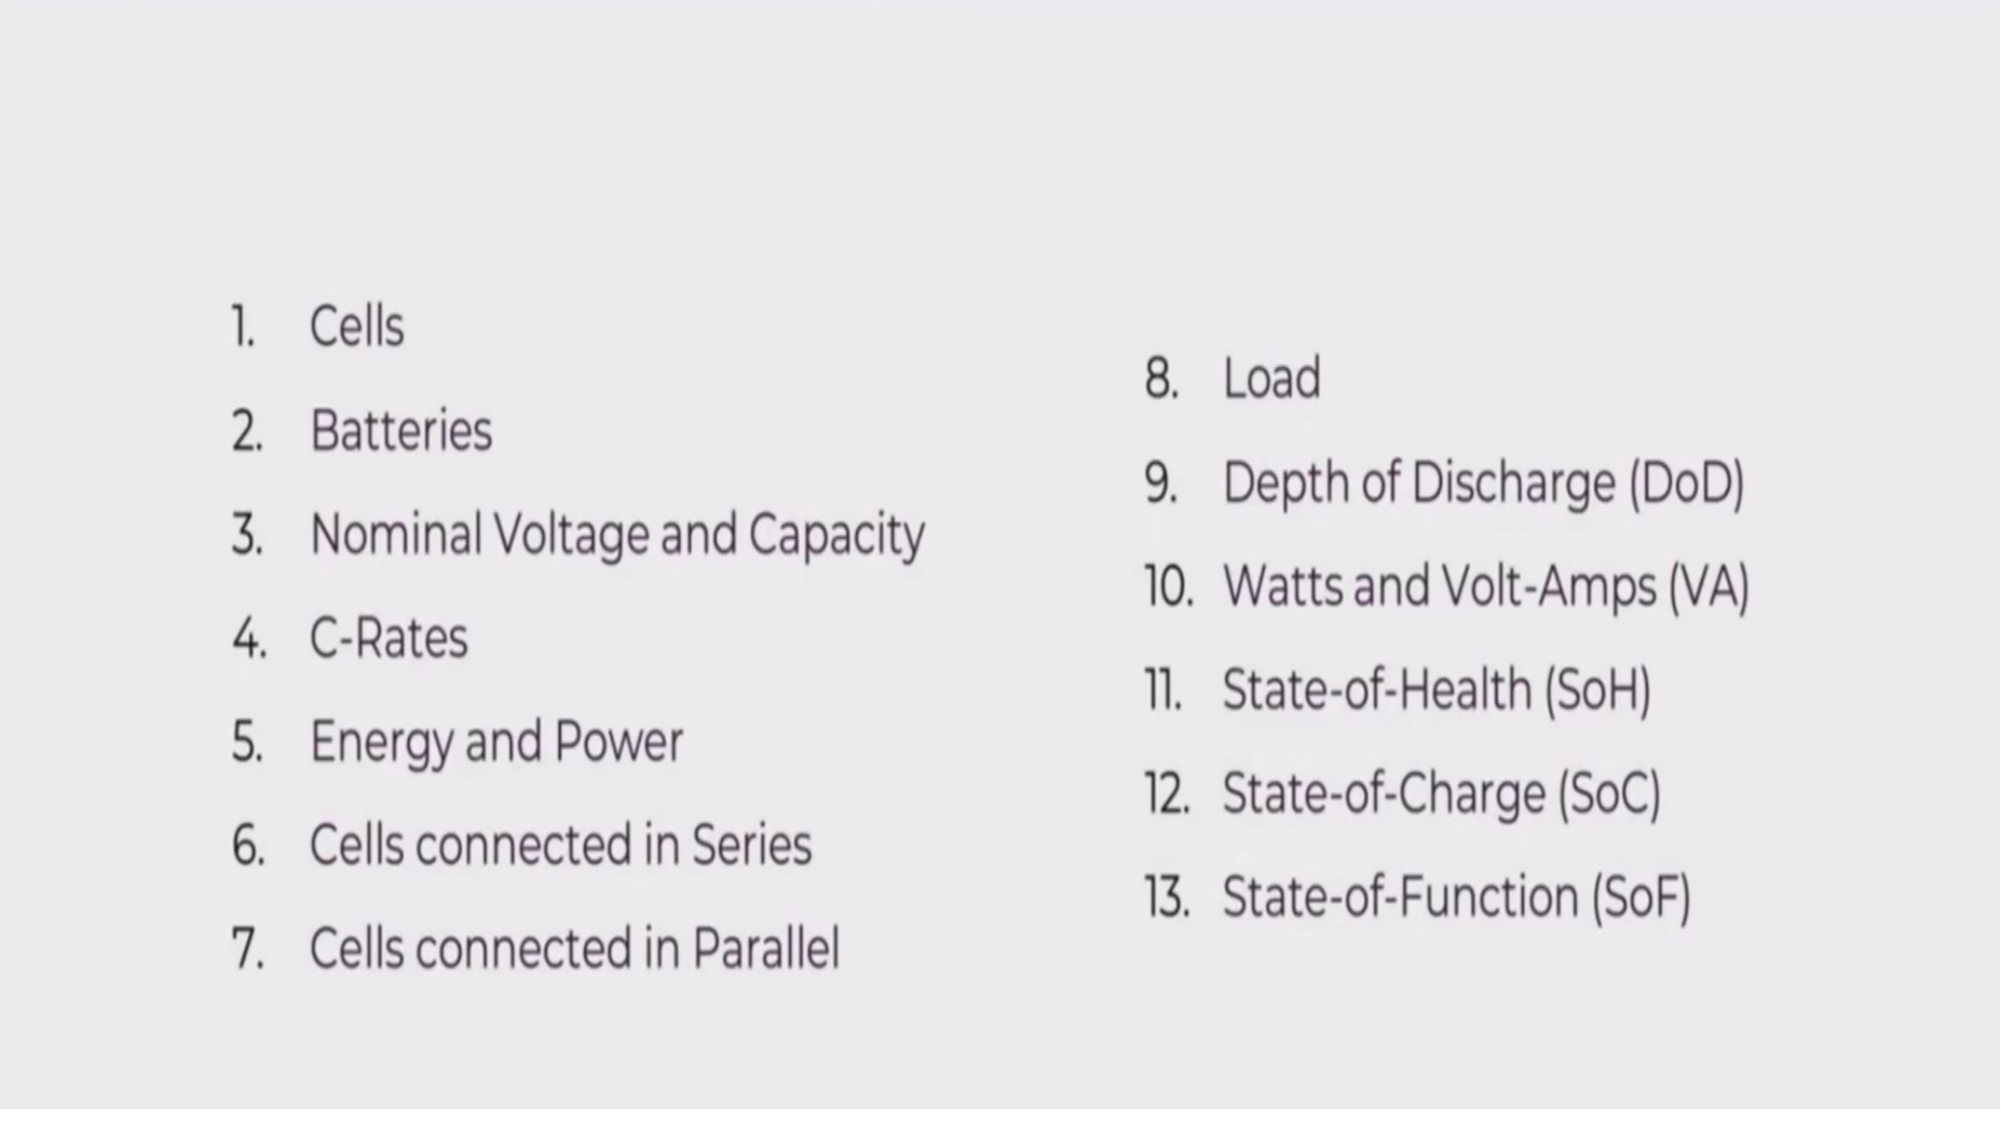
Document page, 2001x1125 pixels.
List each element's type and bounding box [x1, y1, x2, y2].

list [0, 0, 2000, 1109]
